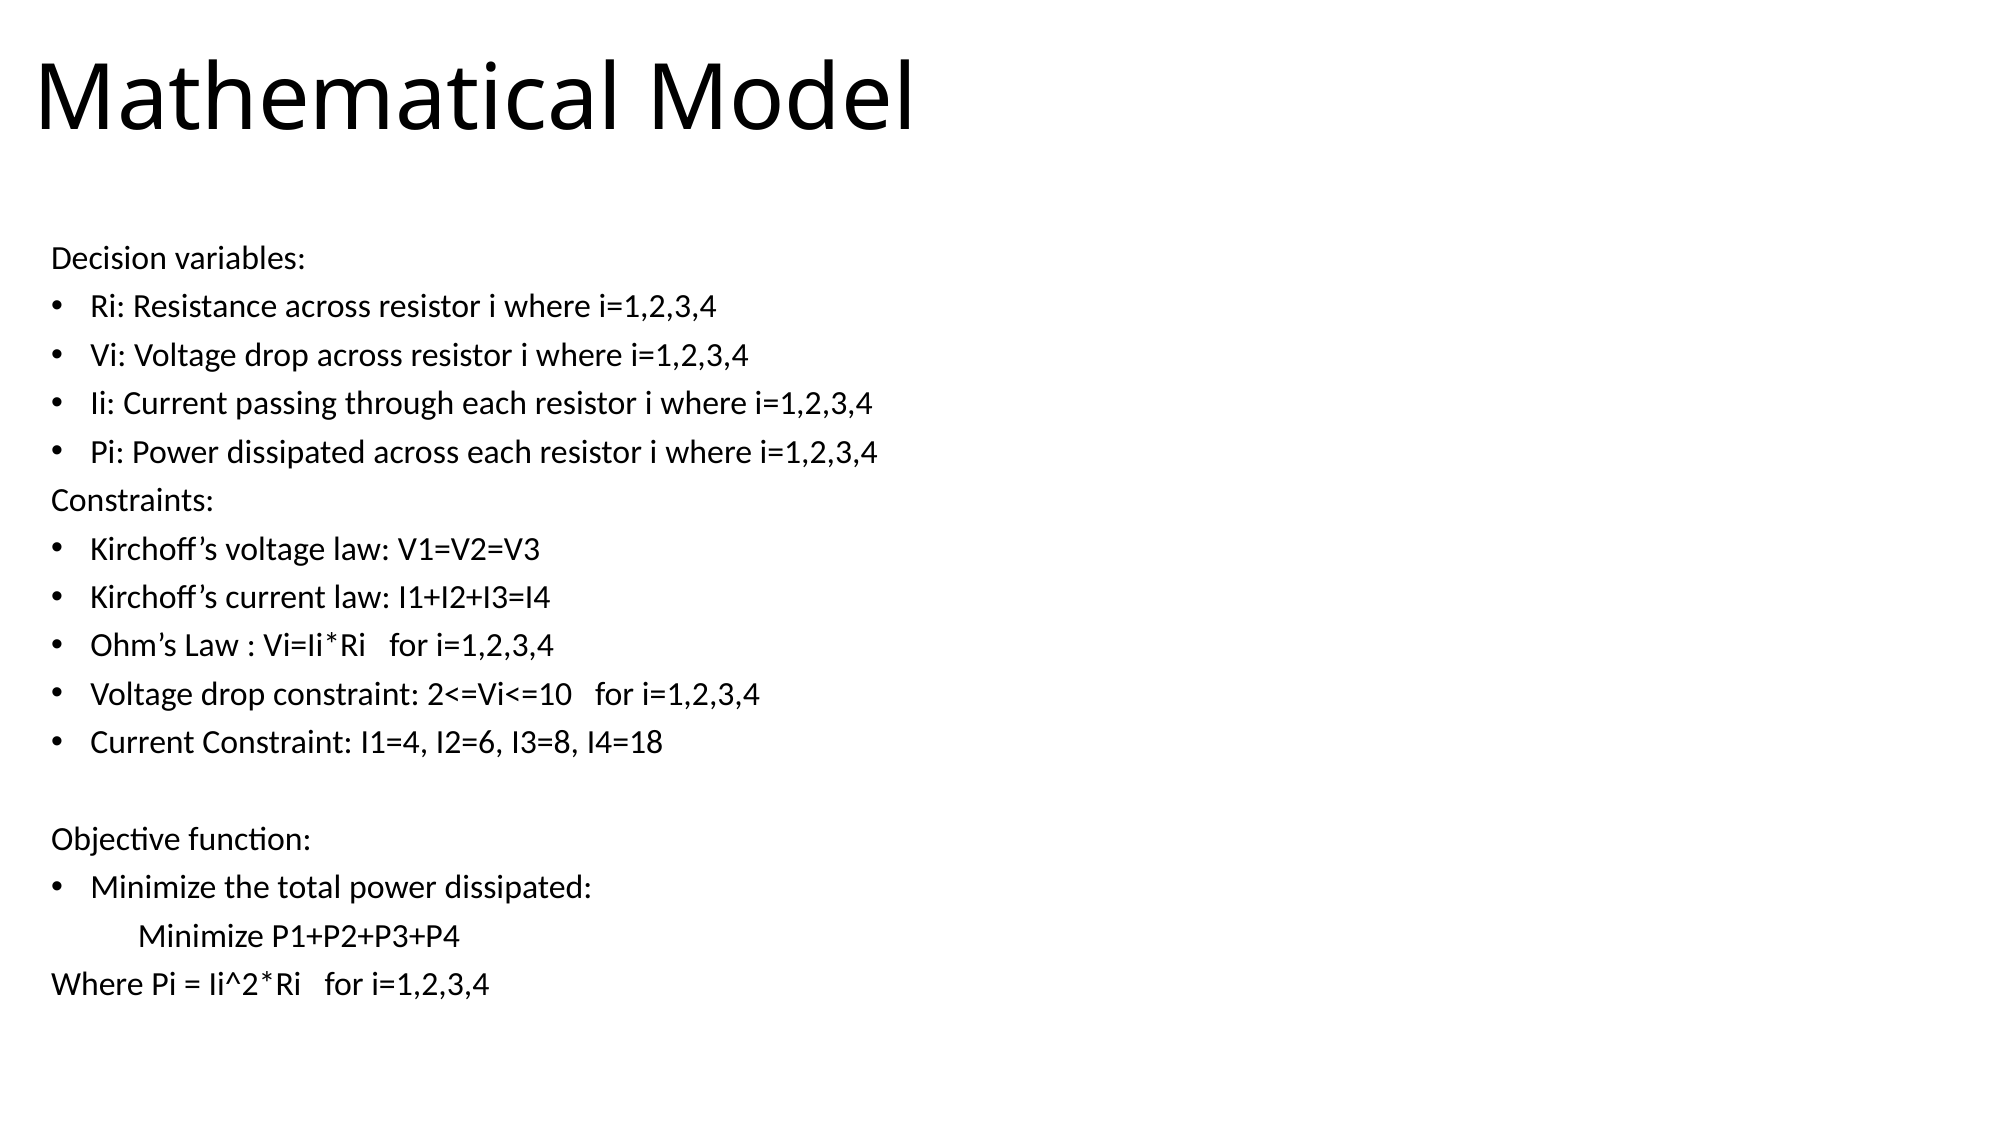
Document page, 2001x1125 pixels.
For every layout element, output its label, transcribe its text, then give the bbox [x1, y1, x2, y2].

title Mathematical Model [18, 0, 1744, 209]
list Decision variables: Ri: Resistance across resistor i where i=1,2,3,4 Vi: Voltage drop across resistor i where i=1,2,3,4 Ii: Current passing through each resistor i where i=1,2,3,4 Pi: Power dissipated across each resistor i where i=1,2,3,4 Constraints: Kirchoff’s voltage law: V1=V2=V3 Kirchoff’s current law: I1+I2+I3=I4 Ohm’s Law : Vi=Ii*Ri for i=1,2,3,4 Voltage drop constraint: 2<=Vi<=10 for i=1,2,3,4 Current Constraint: I1=4, I2=6, I3=8, I4=18 Objective function: Minimize the total power dissipated: Minimize P1+P2+P3+P4 Where Pi = Ii^2*Ri for i=1,2,3,4 [35, 232, 1863, 1014]
